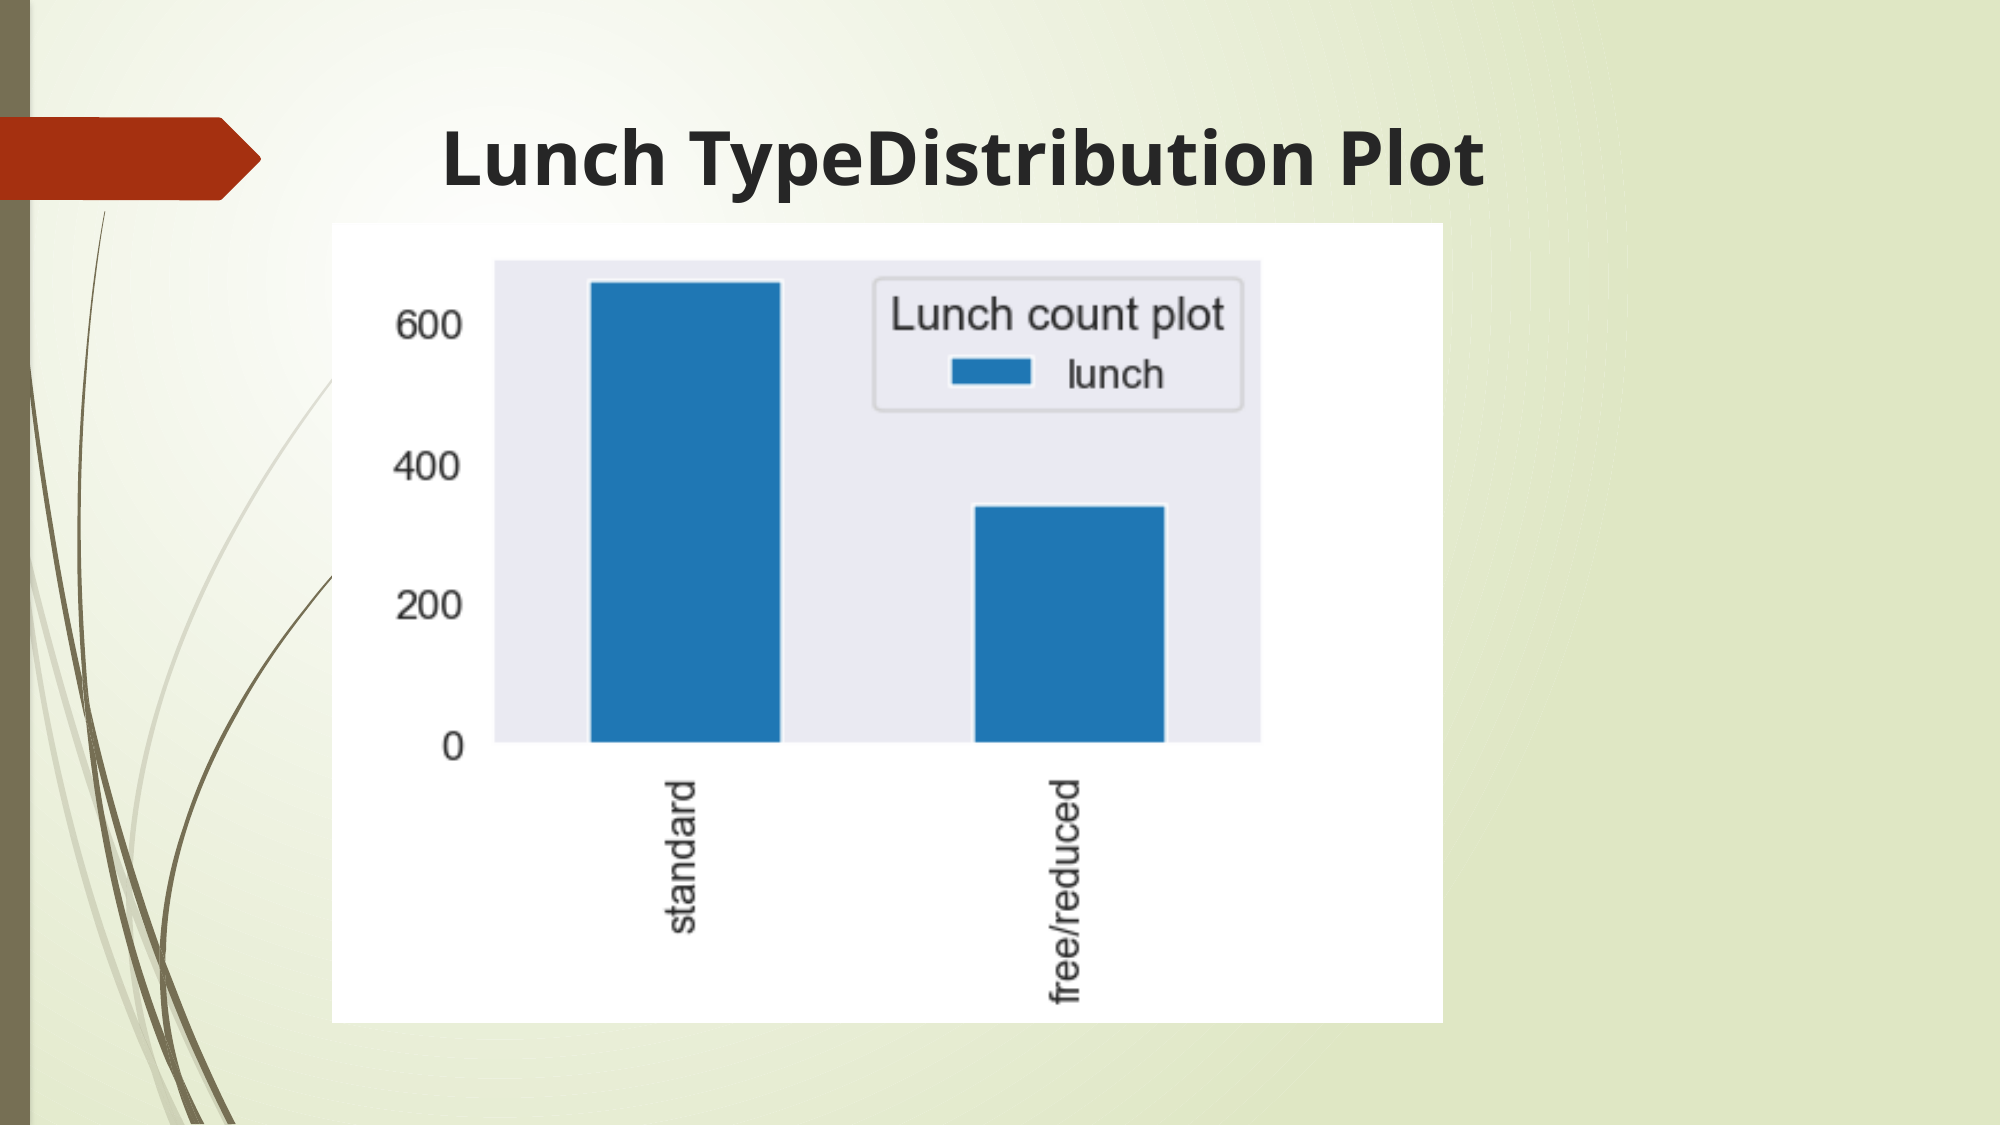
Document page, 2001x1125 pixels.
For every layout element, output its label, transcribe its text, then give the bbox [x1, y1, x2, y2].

title Lunch TypeDistribution Plot [425, 102, 1888, 313]
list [332, 222, 1443, 1023]
